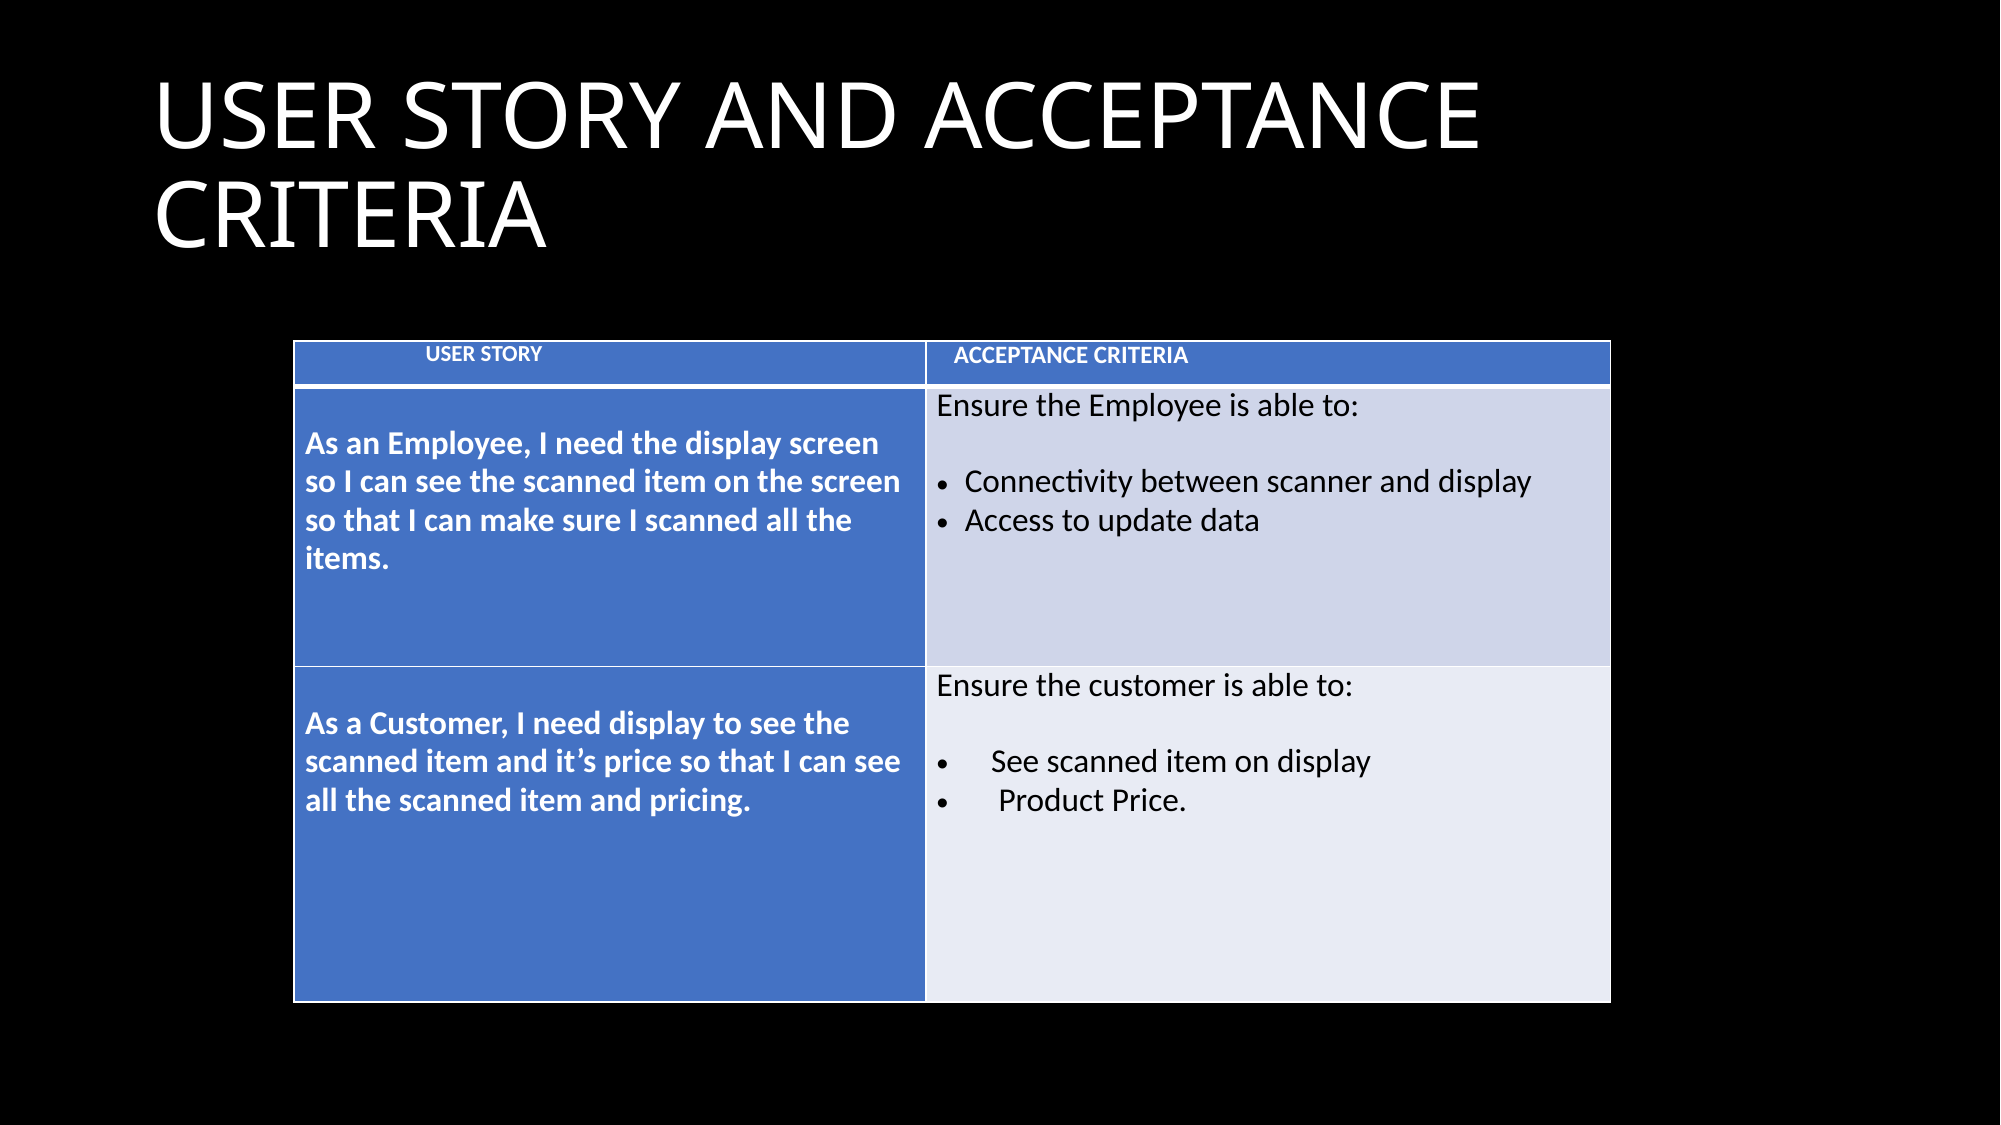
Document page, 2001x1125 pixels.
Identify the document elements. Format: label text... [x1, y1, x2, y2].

table_cell As a Customer, I need display to see the scanned item and it’s price so that I can see all the scanned item and pricing. [295, 667, 925, 1001]
title USER STORY AND ACCEPTANCE CRITERIA [137, 59, 1863, 278]
table_cell Ensure the customer is able to: See scanned item on display Product Price. [927, 667, 1610, 1001]
table_cell Ensure the Employee is able to: Connectivity between scanner and display Access to update data [927, 389, 1610, 666]
table_header USER STORY [295, 342, 925, 384]
table_cell As an Employee, I need the display screen so I can see the scanned item on the screen so that I can make sure I scanned all the items. [295, 389, 925, 666]
table_header ACCEPTANCE CRITERIA [927, 342, 1610, 384]
